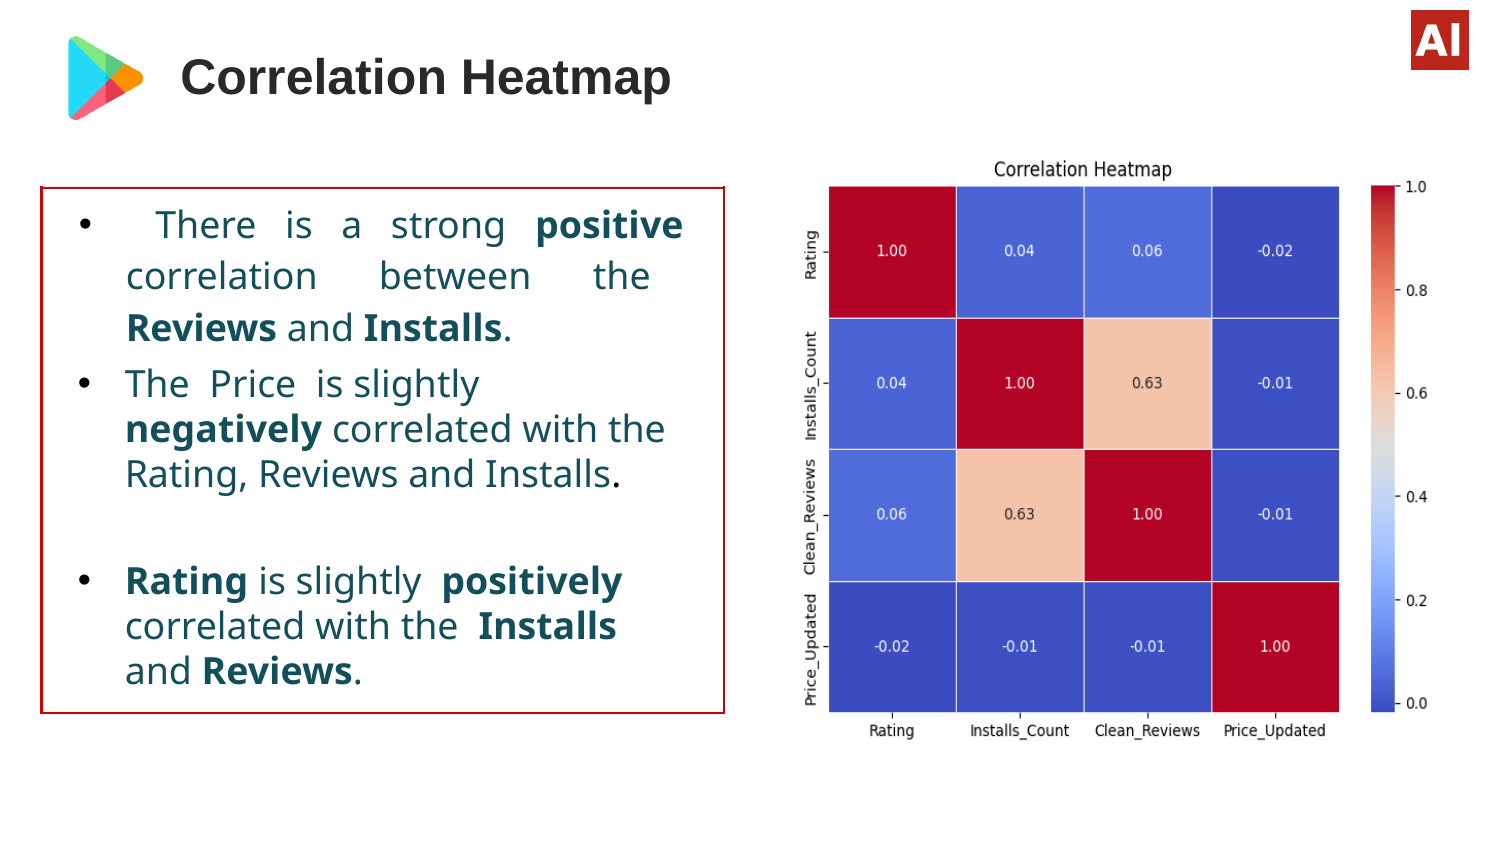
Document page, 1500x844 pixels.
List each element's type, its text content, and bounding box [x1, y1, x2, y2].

title Correlation Heatmap [178, 42, 823, 186]
text_box Rating is slightly positively correlated with the Installs and Reviews. [63, 549, 700, 700]
picture [792, 149, 1438, 751]
text_box [63, 36, 148, 120]
text_box The Price is slightly negatively correlated with the Rating, Reviews and Installs. [63, 352, 691, 537]
text_box There is a strong positive correlation between the Reviews and Installs. [77, 192, 714, 349]
picture [1411, 10, 1469, 70]
